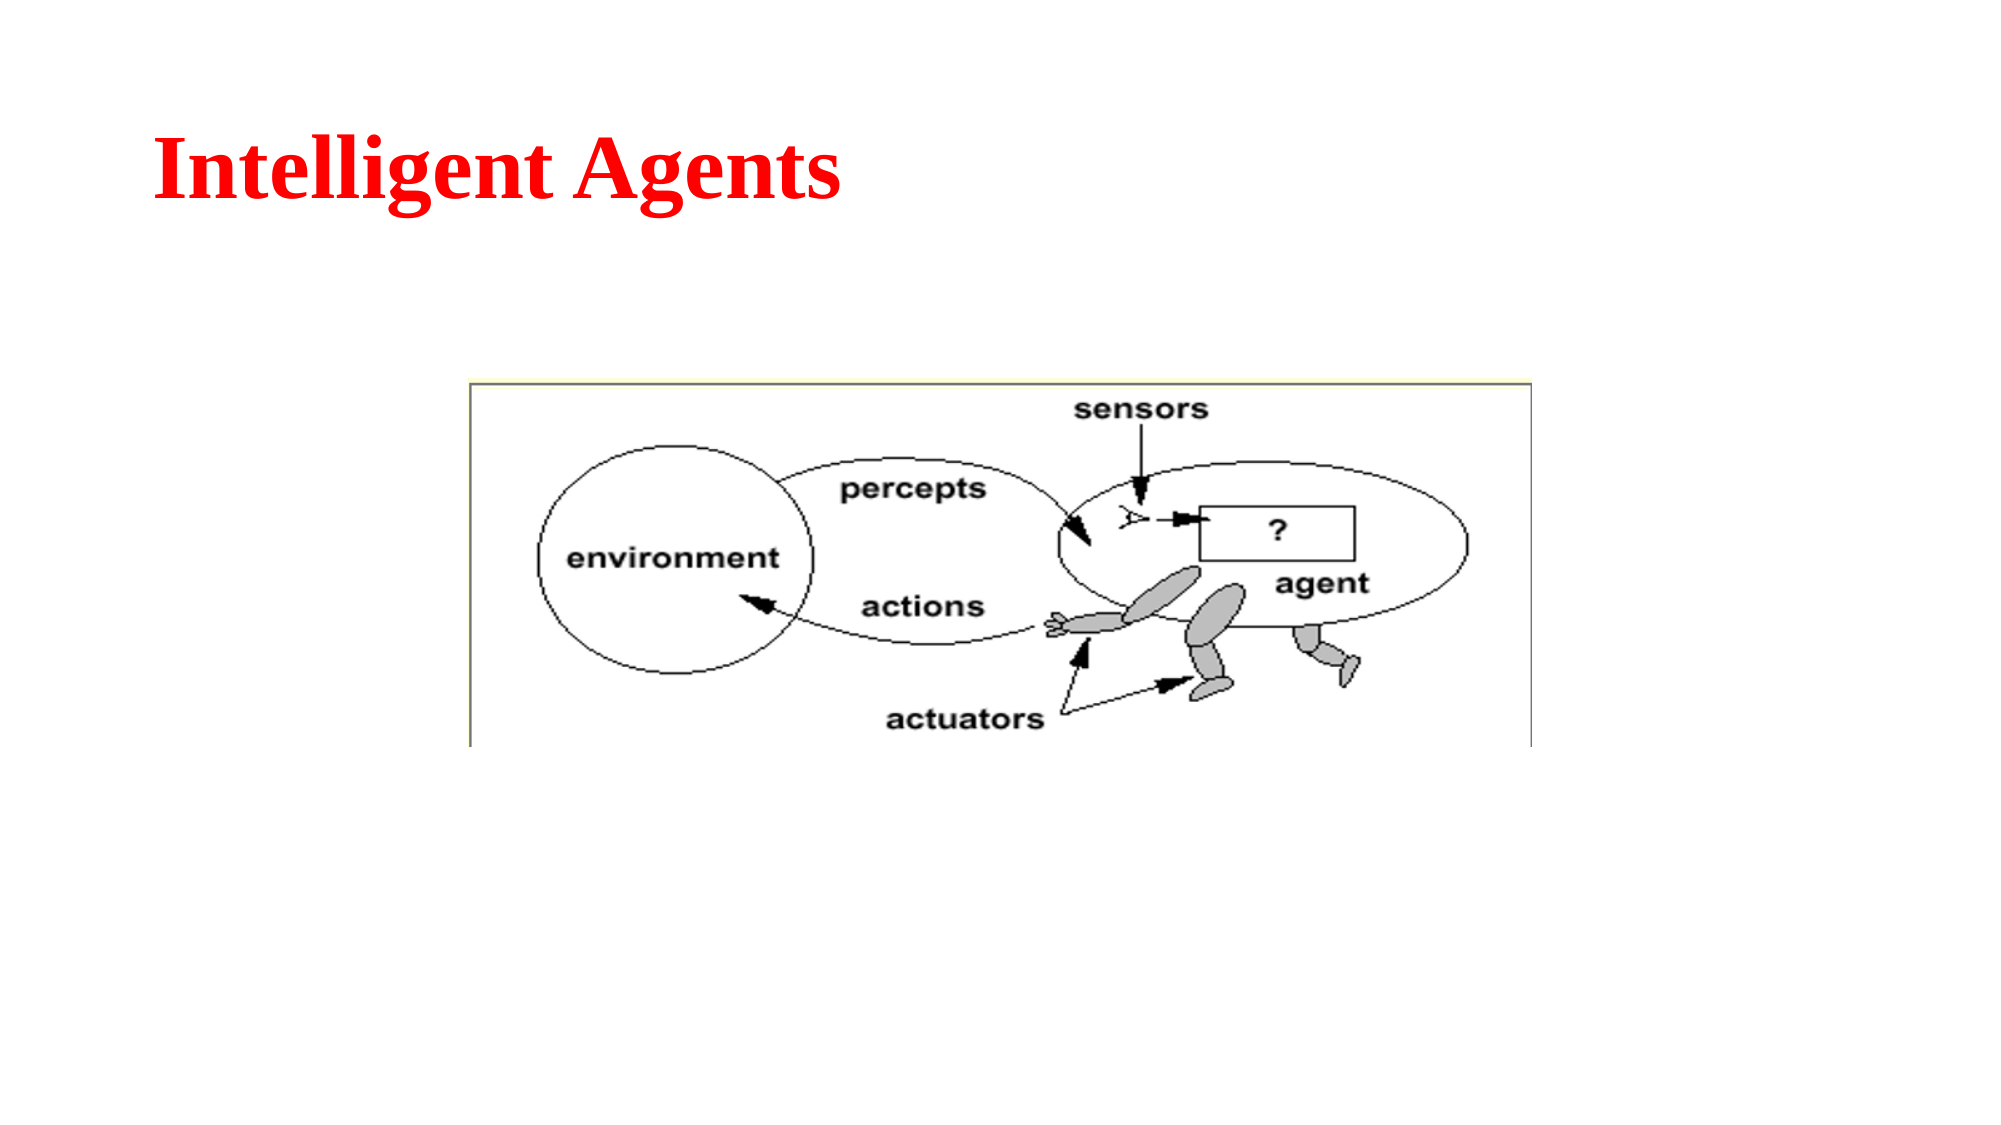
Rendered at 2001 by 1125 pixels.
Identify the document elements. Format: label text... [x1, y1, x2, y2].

picture [468, 378, 1532, 747]
title Intelligent Agents [137, 59, 1863, 278]
